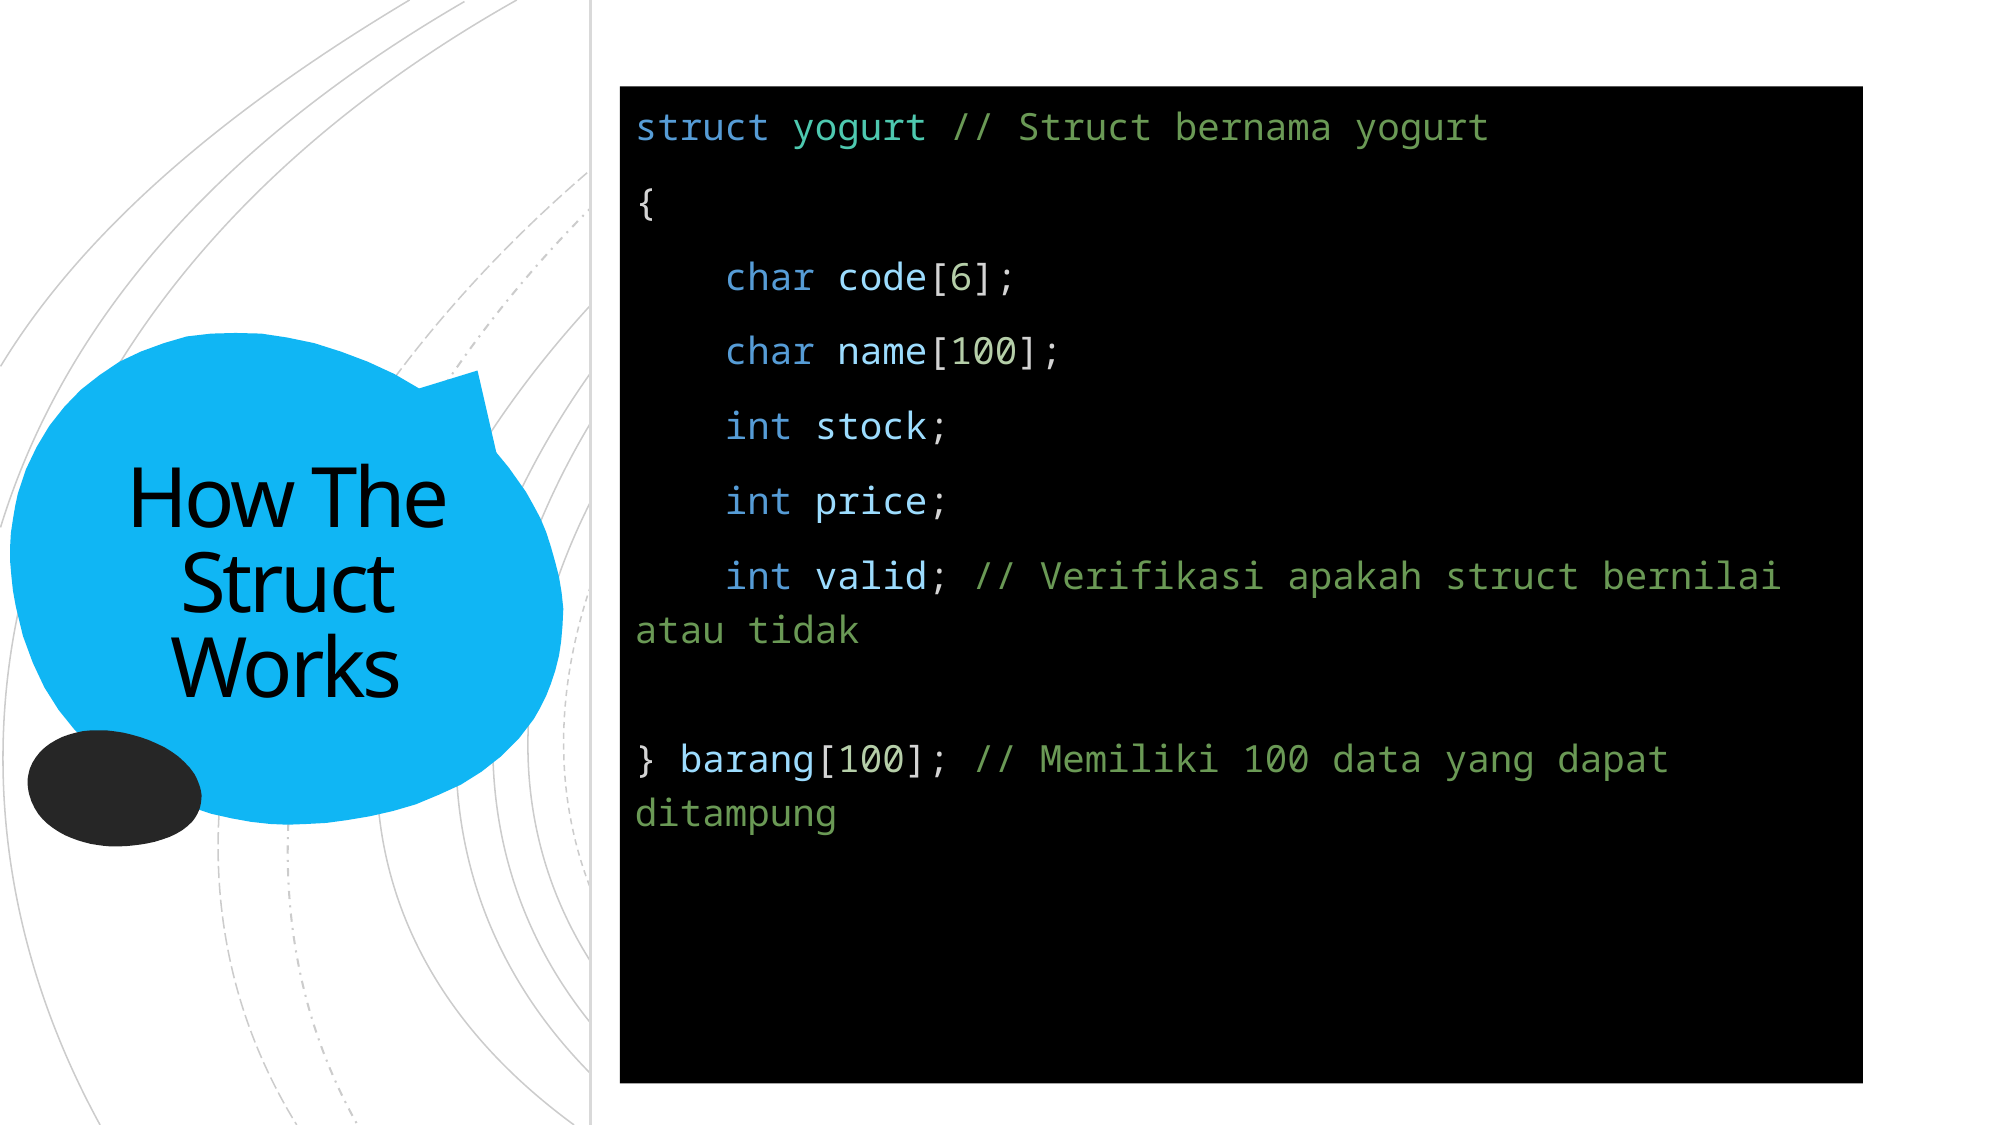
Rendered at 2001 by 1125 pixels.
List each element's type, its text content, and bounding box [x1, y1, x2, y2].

title How The Struct Works [45, 385, 528, 789]
list struct yogurt // Struct bernama yogurt { char code[6]; char name[100]; int stock; int price; int valid; // Verifikasi apakah struct bernilai atau tidak } barang[100]; // Memiliki 100 data yang dapat ditampung [619, 86, 1863, 1084]
